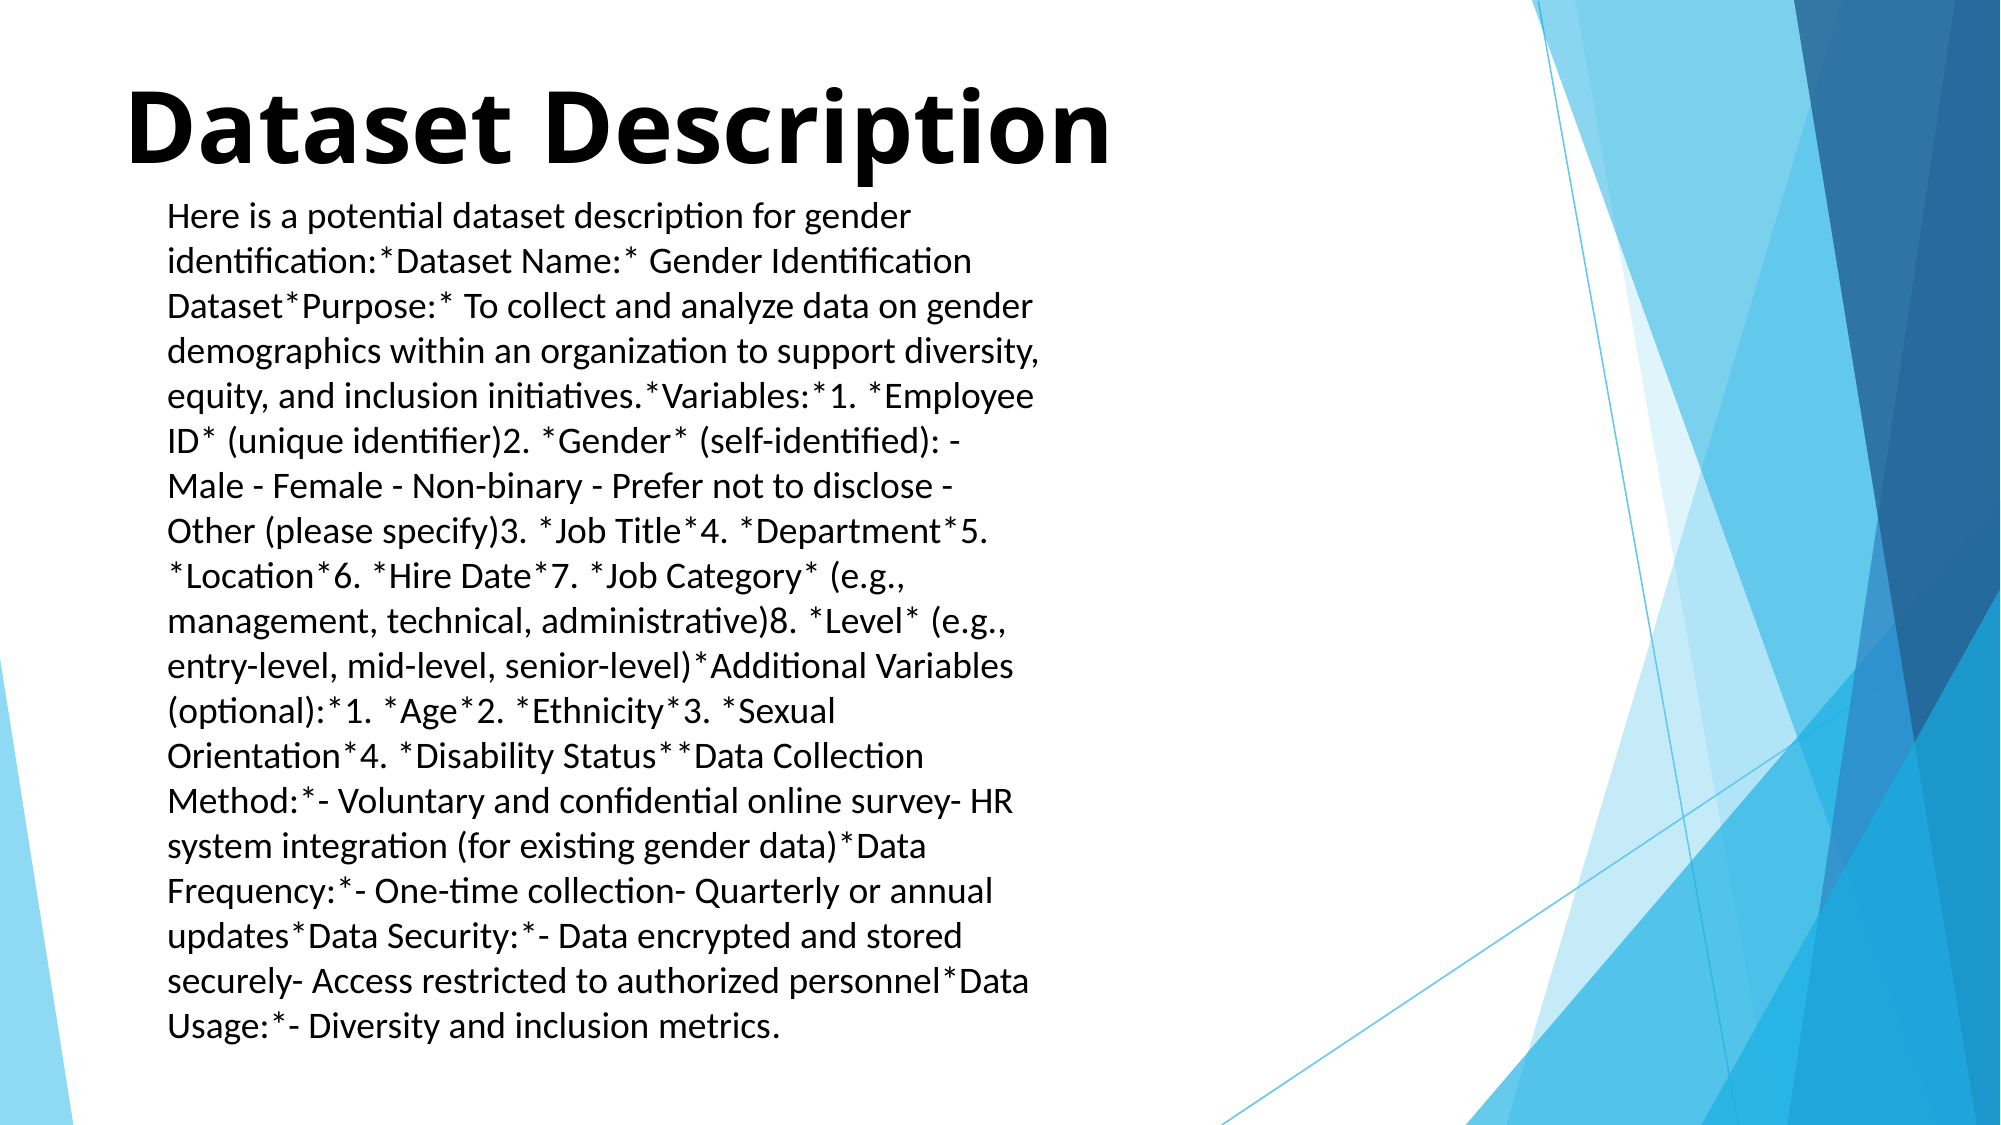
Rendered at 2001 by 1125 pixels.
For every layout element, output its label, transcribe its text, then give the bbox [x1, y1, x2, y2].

title Dataset Description [123, 63, 1877, 188]
text_box Here is a potential dataset description for gender identification:*Dataset Name:* Gender Identification Dataset*Purpose:* To collect and analyze data on gender demographics within an organization to support diversity, equity, and inclusion initiatives.*Variables:*1. *Employee ID* (unique identifier)2. *Gender* (self-identified): - Male - Female - Non-binary - Prefer not to disclose - Other (please specify)3. *Job Title*4. *Department*5. *Location*6. *Hire Date*7. *Job Category* (e.g., management, technical, administrative)8. *Level* (e.g., entry-level, mid-level, senior-level)*Additional Variables (optional):*1. *Age*2. *Ethnicity*3. *Sexual Orientation*4. *Disability Status**Data Collection Method:*- Voluntary and confidential online survey- HR system integration (for existing gender data)*Data Frequency:*- One-time collection- Quarterly or annual updates*Data Security:*- Data encrypted and stored securely- Access restricted to authorized personnel*Data Usage:*- Diversity and inclusion metrics. [152, 183, 1859, 1053]
